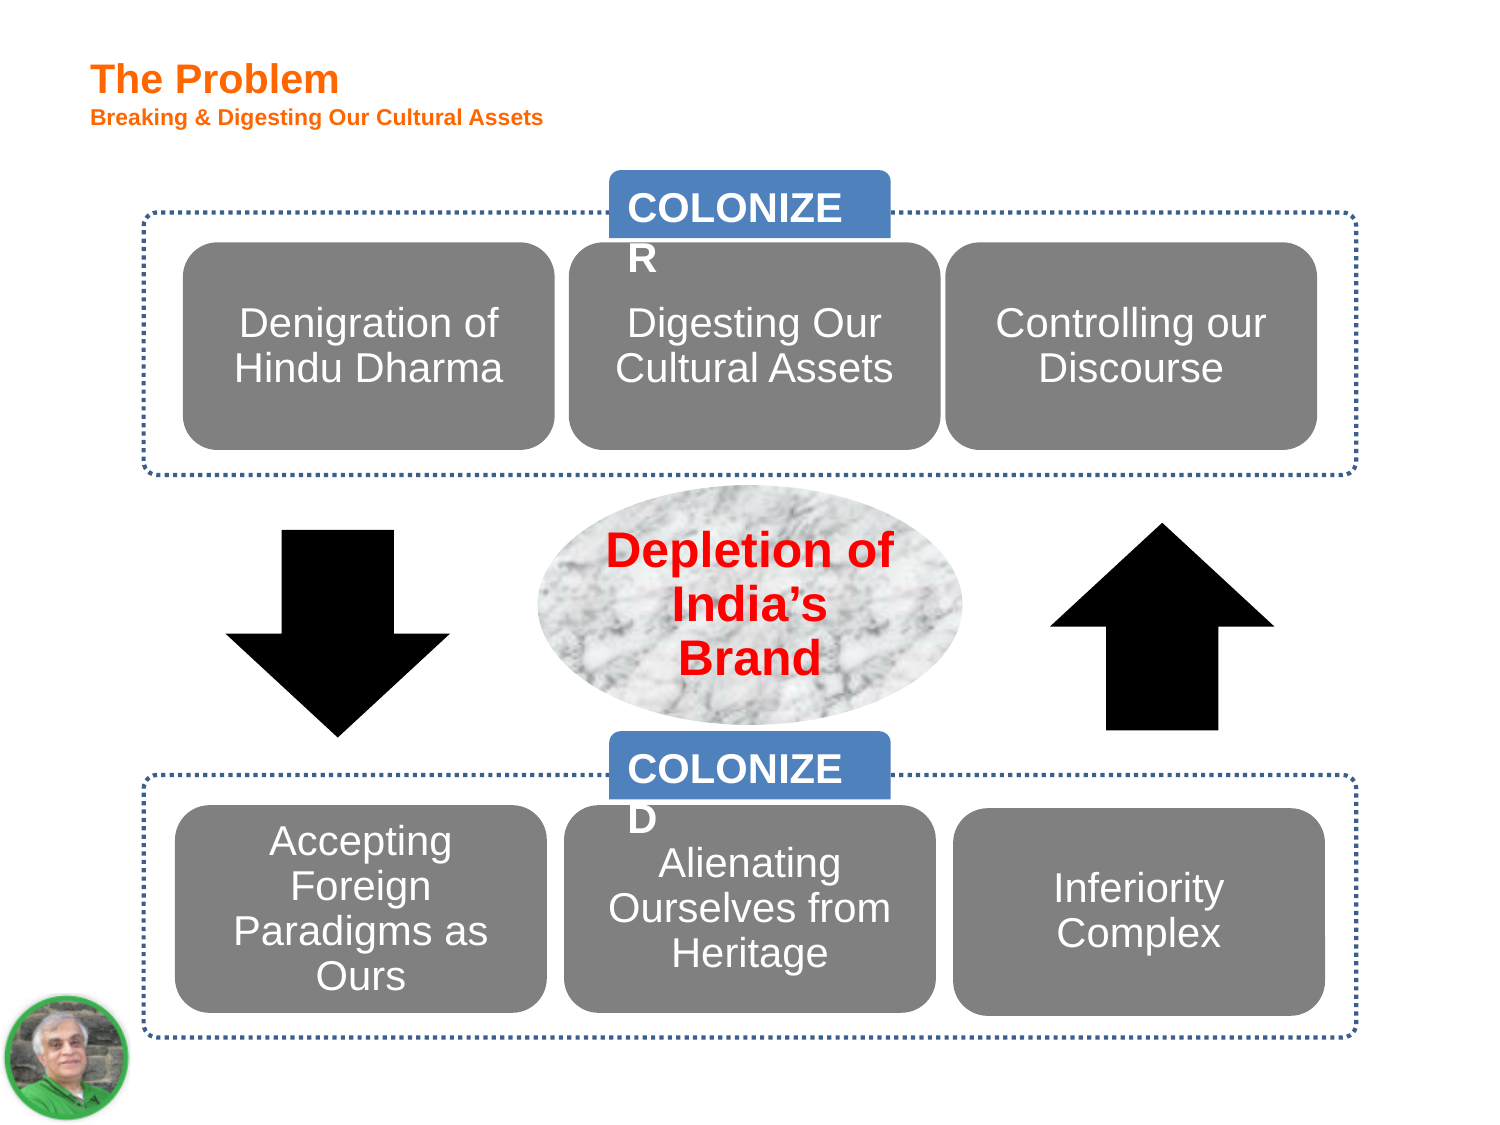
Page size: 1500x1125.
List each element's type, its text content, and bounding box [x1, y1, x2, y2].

text_box [141, 210, 1359, 478]
picture [1, 993, 131, 1125]
title The Problem Breaking & Digesting Our Cultural Assets [75, 45, 1475, 138]
text_box COLONIZED [609, 746, 891, 800]
text_box COLONIZER [609, 170, 891, 239]
text_box Depletion of India’s Brand [594, 483, 906, 521]
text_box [182, 242, 1318, 451]
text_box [174, 804, 1326, 1017]
text_box [141, 772, 1359, 1040]
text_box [225, 522, 1275, 738]
